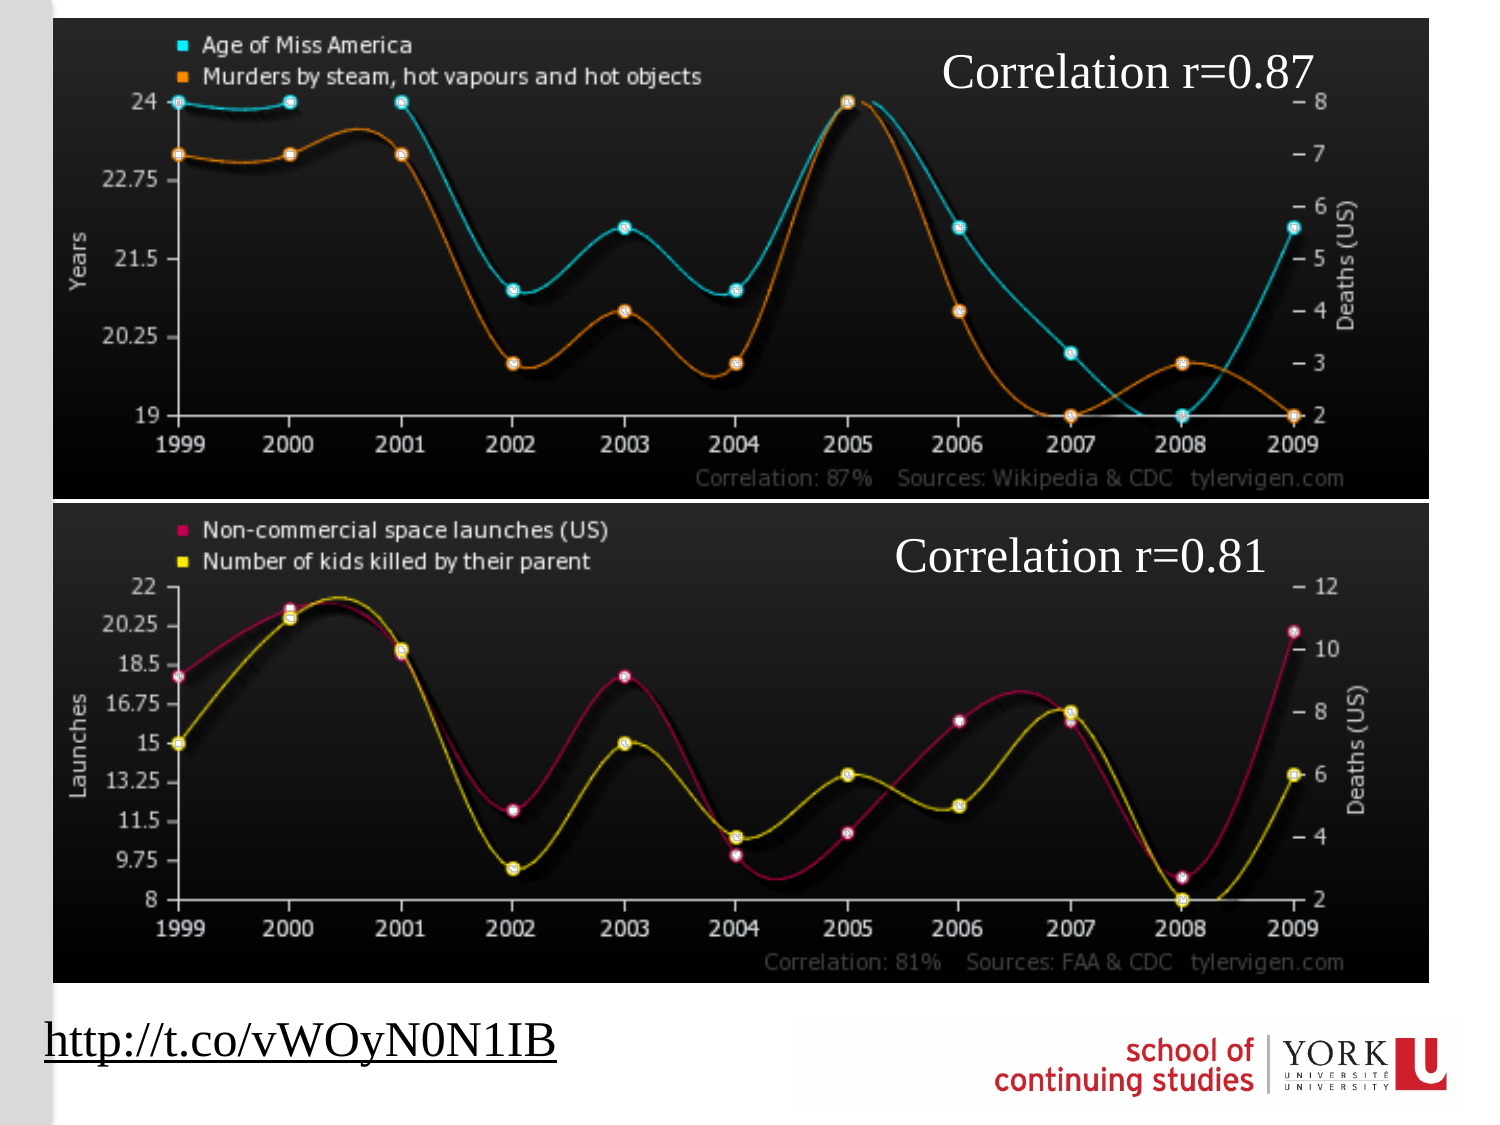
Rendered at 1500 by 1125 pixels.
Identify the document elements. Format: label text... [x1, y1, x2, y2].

text_box http://t.co/vWOyN0N1IB [29, 999, 1010, 1075]
picture [797, 1020, 1464, 1107]
picture [52, 18, 1429, 499]
picture [52, 503, 1429, 983]
